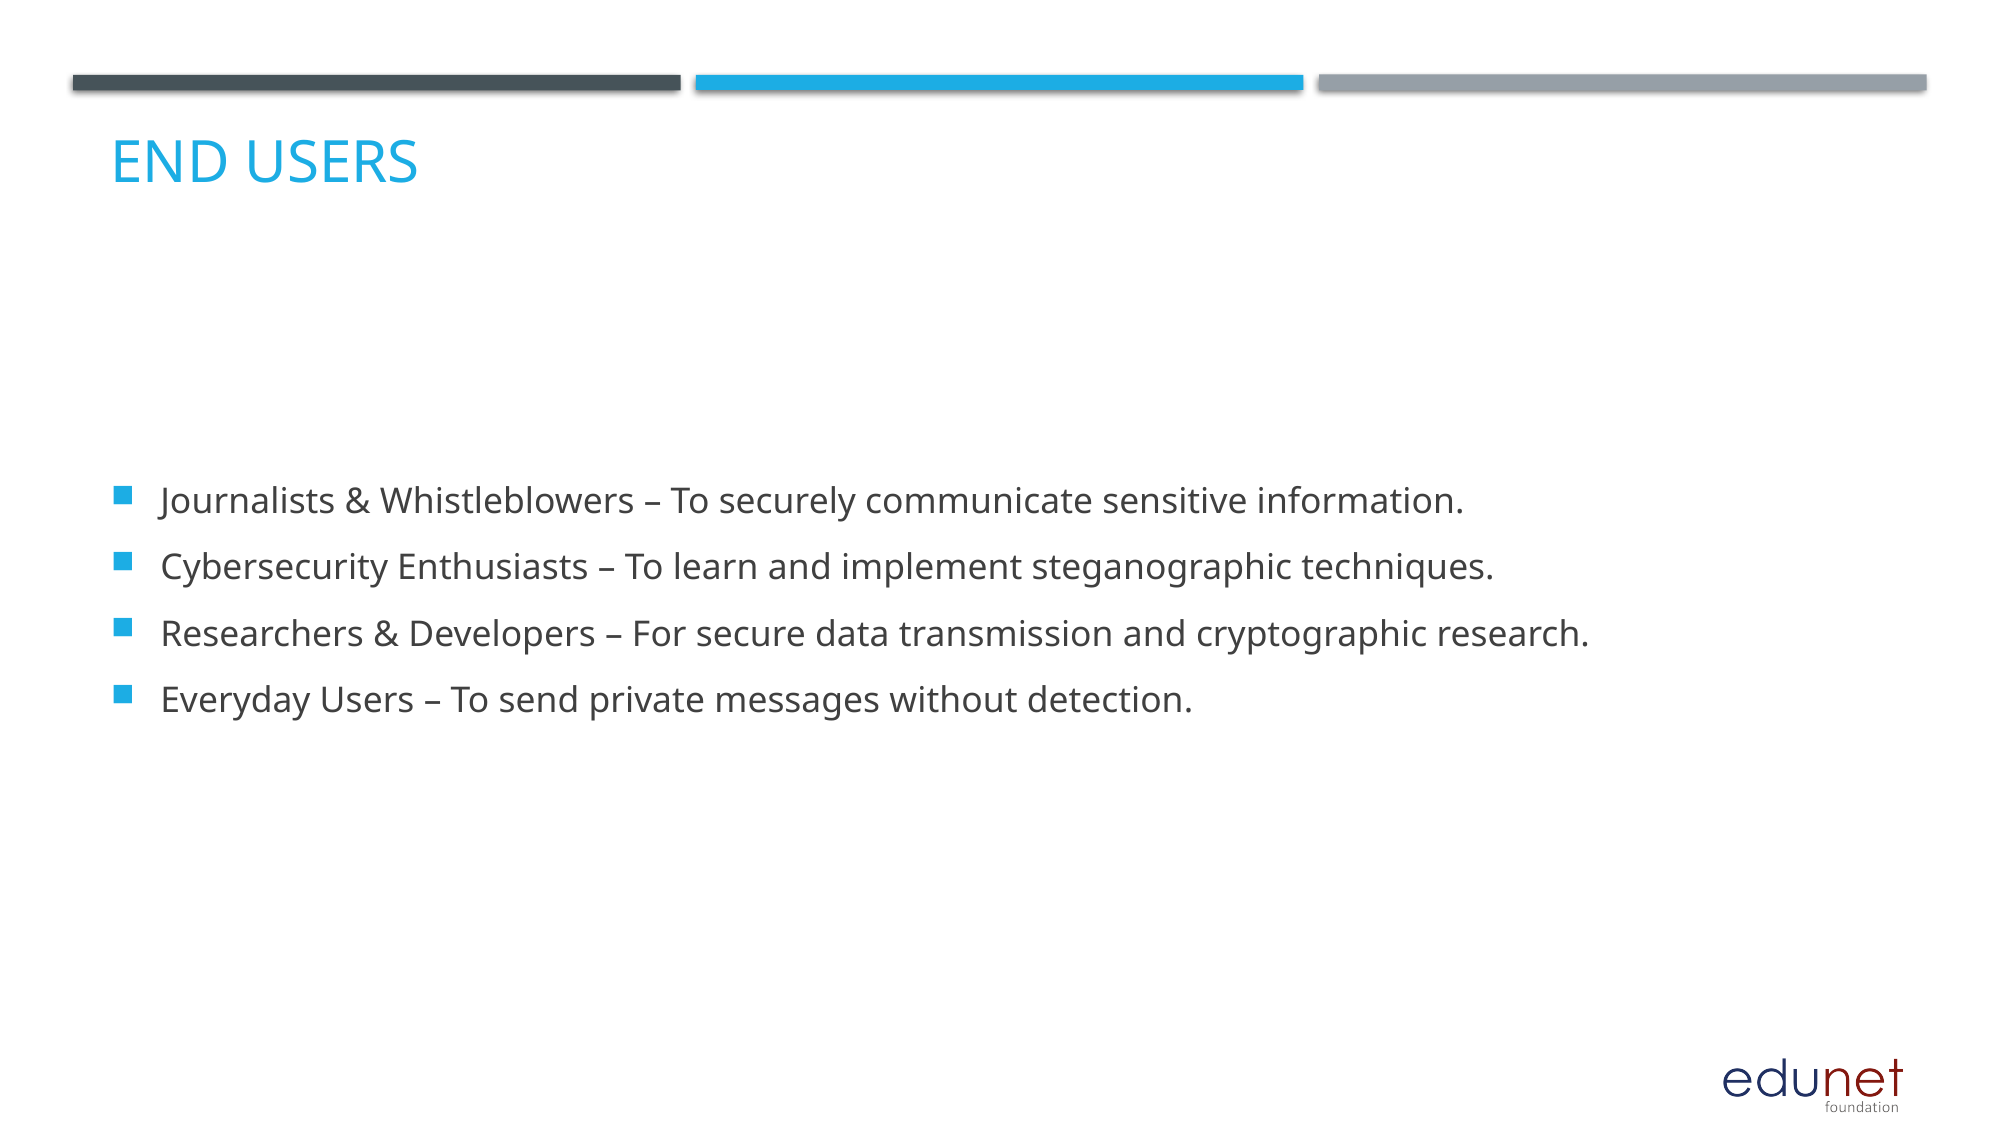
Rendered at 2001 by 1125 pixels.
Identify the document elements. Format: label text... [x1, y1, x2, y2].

list Journalists & Whistleblowers – To securely communicate sensitive information. Cybersecurity Enthusiasts – To learn and implement steganographic techniques. Researchers & Developers – For secure data transmission and cryptographic research. Everyday Users – To send private messages without detection. [95, 213, 1905, 981]
picture [1719, 1056, 1905, 1116]
title End users [95, 115, 1905, 203]
